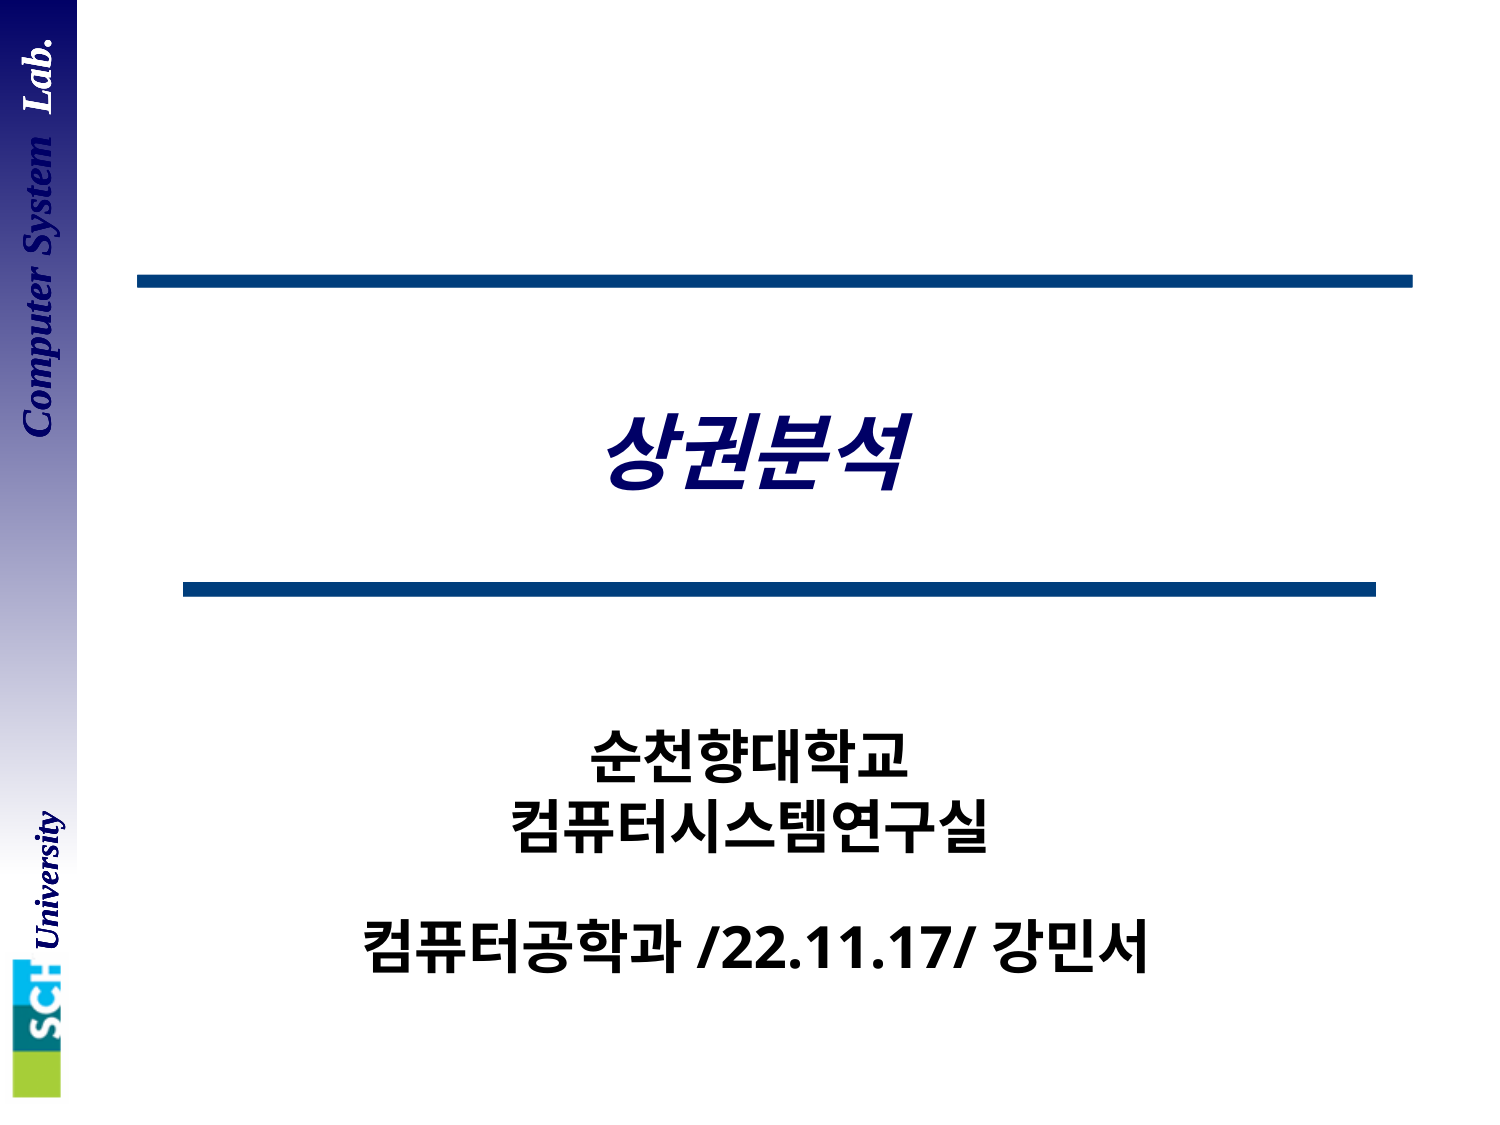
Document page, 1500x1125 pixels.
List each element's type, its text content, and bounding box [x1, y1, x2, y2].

title 상권분석 [112, 287, 1388, 613]
text_box 순천향대학교 컴퓨터시스템연구실 [224, 712, 1275, 1000]
text_box [0, 0, 1500, 75]
picture [5, 952, 69, 1104]
subtitle 컴퓨터공학과/22.11.17/강민서 [231, 739, 1282, 1028]
